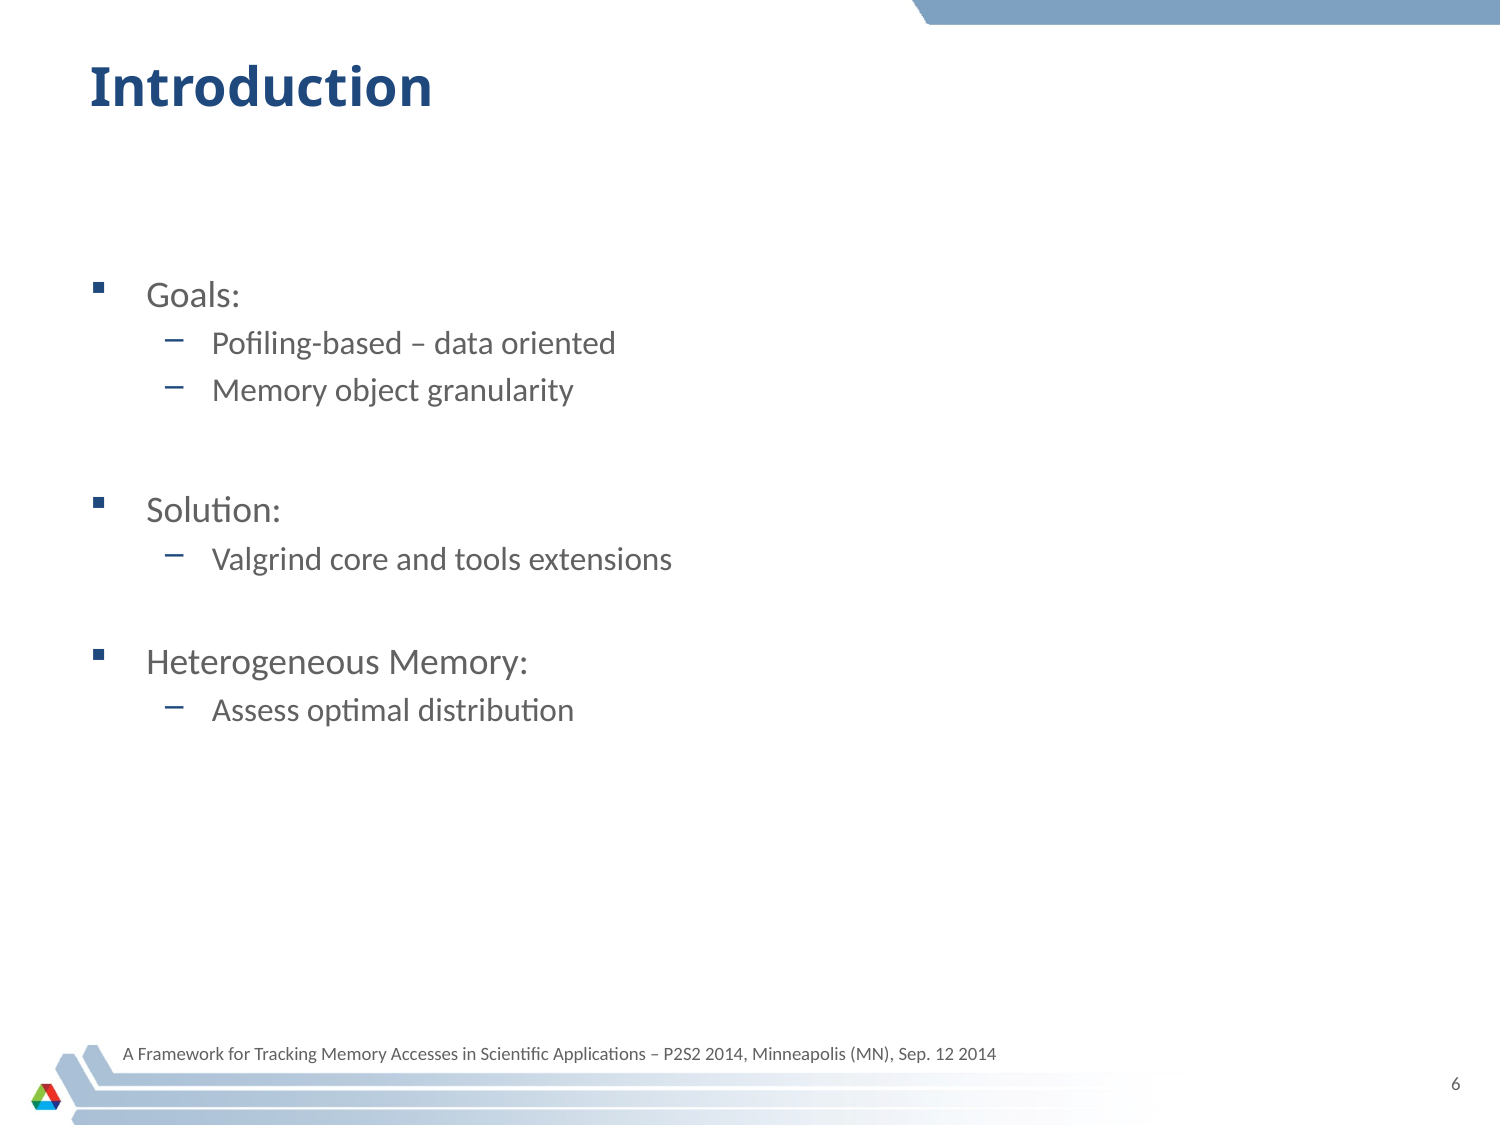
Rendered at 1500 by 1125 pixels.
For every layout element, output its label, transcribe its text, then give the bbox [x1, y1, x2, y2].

footer A Framework for Tracking Memory Accesses in Scientific Applications – P2S2 2014, Minneapolis (MN), Sep. 12 2014 [107, 1034, 1083, 1073]
picture [0, 0, 1500, 26]
title Introduction [74, 44, 1426, 233]
list Goals: Pofiling-based – data oriented Memory object granularity Solution: Valgrind core and tools extensions Heterogeneous Memory: Assess optimal distribution [74, 262, 1426, 1006]
picture [0, 1037, 1500, 1125]
slide_number 6 [1412, 1064, 1476, 1125]
